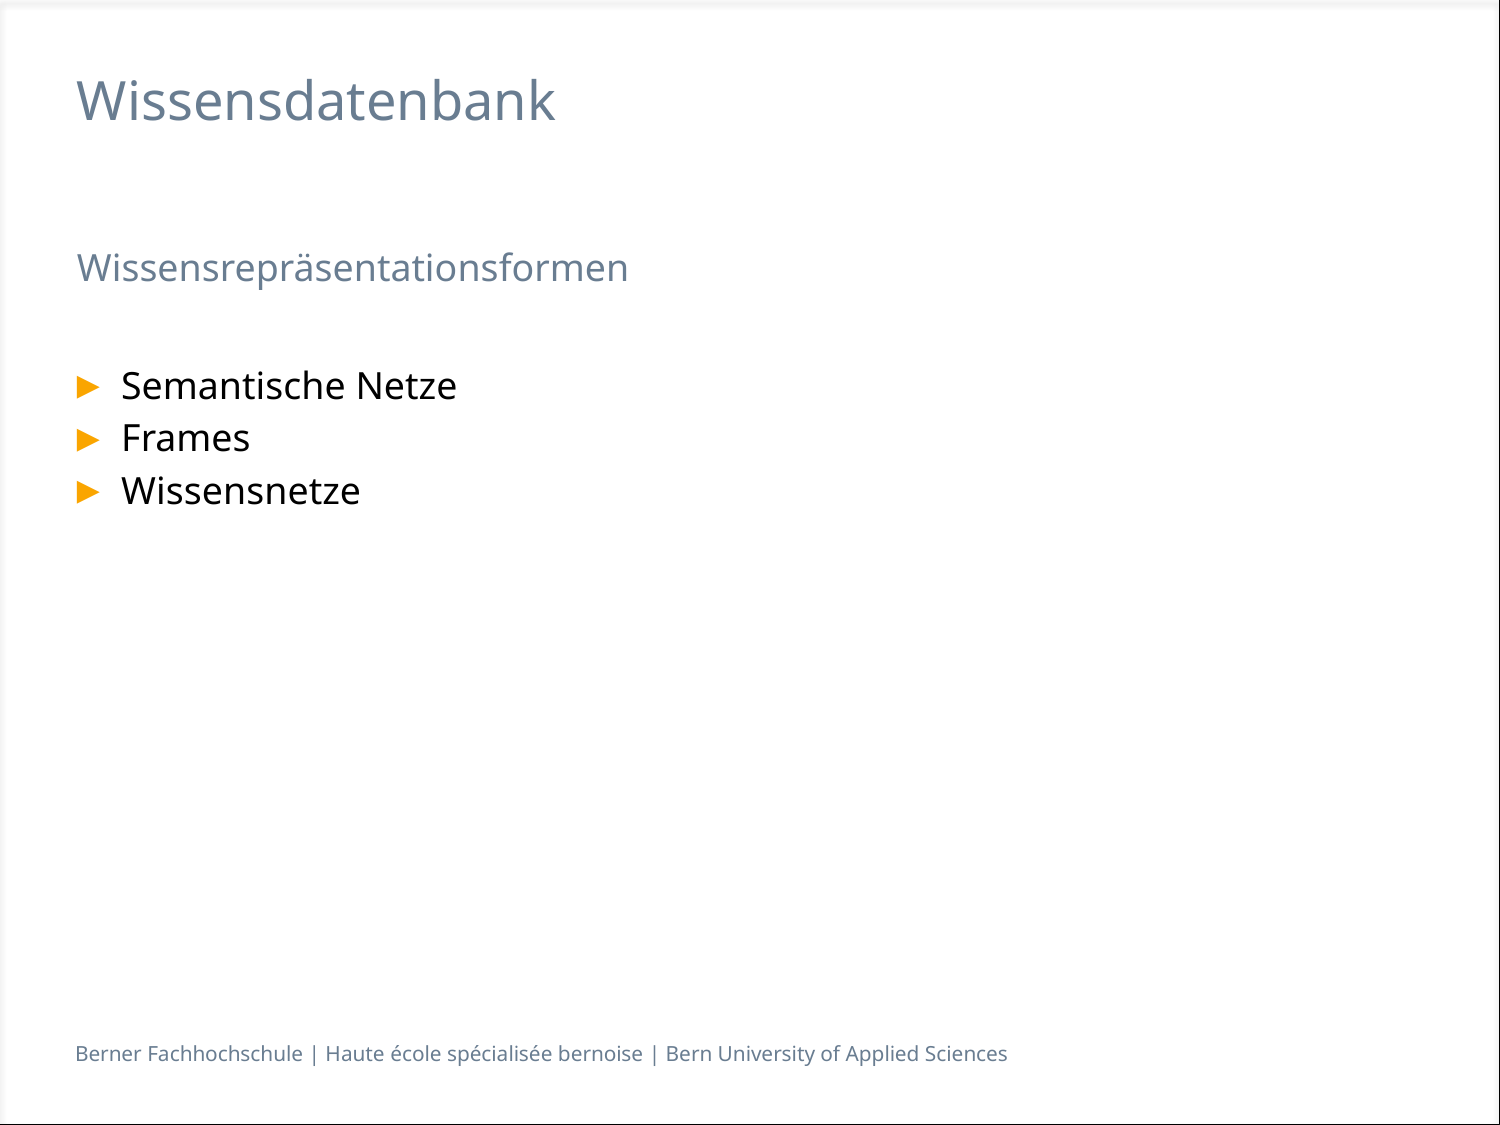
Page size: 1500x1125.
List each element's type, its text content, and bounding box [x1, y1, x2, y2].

list Wissensrepräsentationsformen [76, 236, 1406, 325]
title Wissensdatenbank [76, 59, 1406, 148]
list Semantische Netze Frames Wissensnetze [76, 354, 1406, 1004]
